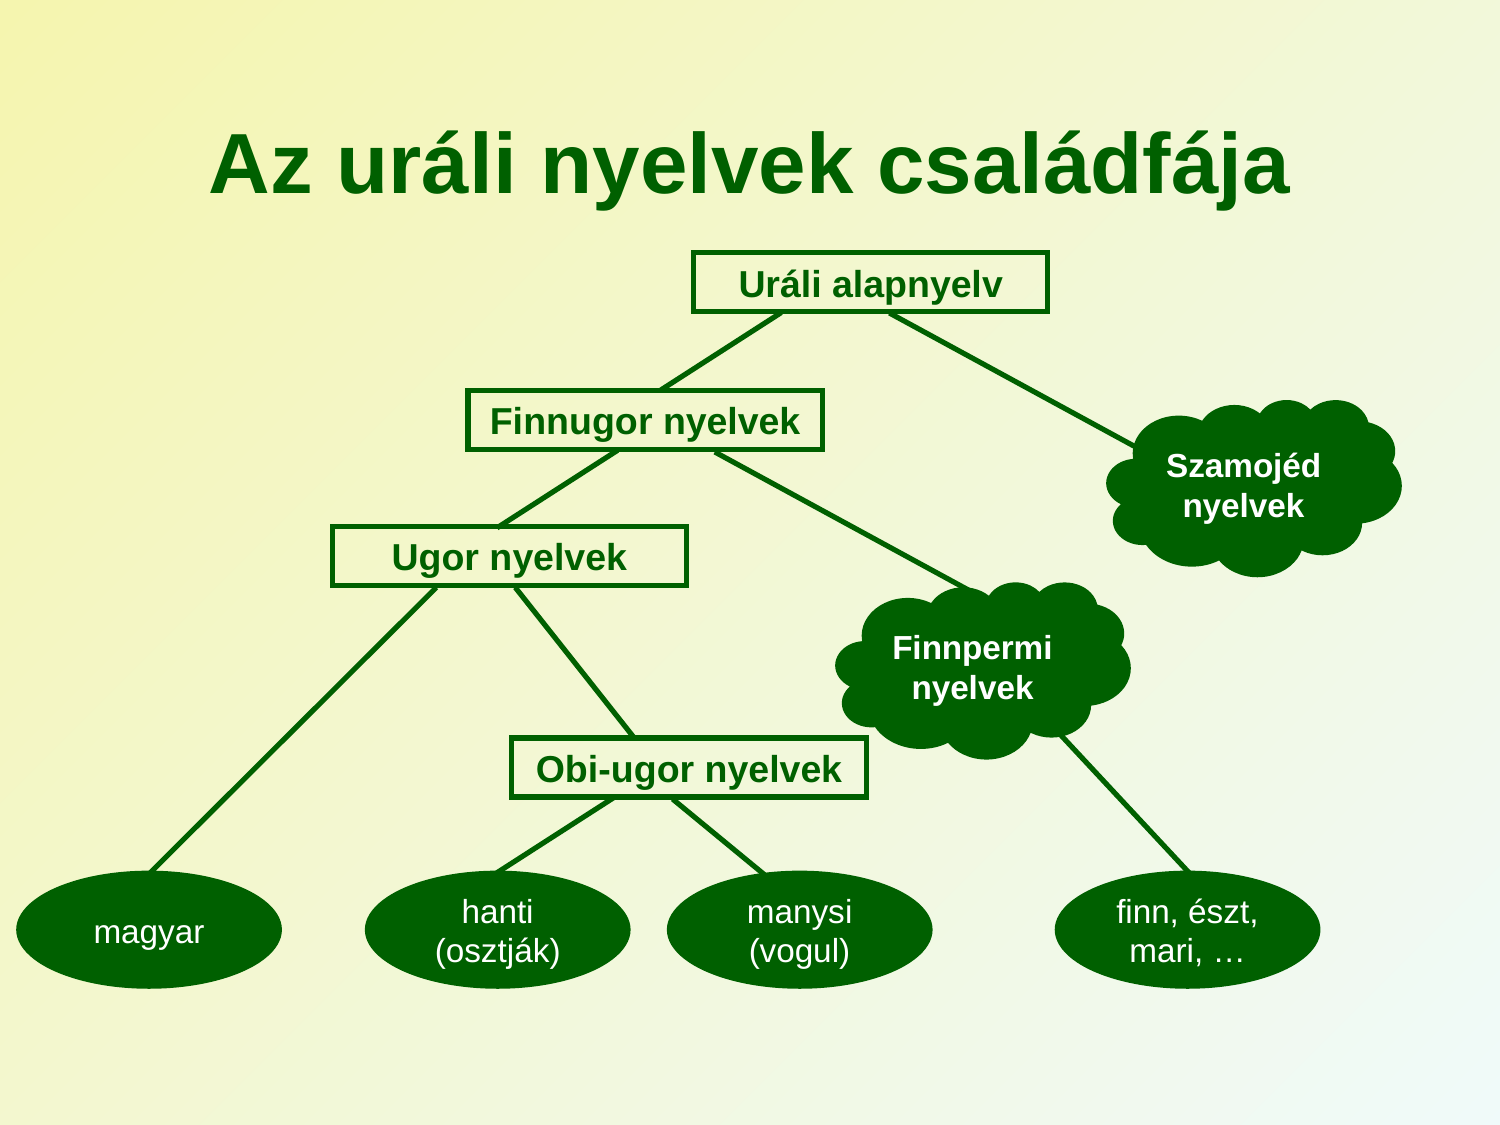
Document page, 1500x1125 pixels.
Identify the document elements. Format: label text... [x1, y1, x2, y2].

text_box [660, 312, 782, 391]
text_box Obi-ugor nyelvek [511, 737, 867, 798]
text_box manysi (vogul) [665, 869, 934, 990]
text_box Uráli alapnyelv [693, 252, 1049, 313]
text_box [714, 451, 1004, 609]
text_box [134, 587, 437, 889]
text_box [497, 450, 618, 528]
title Az uráli nyelvek családfája [103, 56, 1397, 275]
text_box Szamojéd nyelvek [1105, 399, 1403, 579]
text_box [672, 798, 785, 892]
text_box Finnugor nyelvek [467, 389, 823, 450]
text_box hanti (osztják) [363, 869, 632, 990]
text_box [889, 312, 1179, 470]
text_box Ugor nyelvek [331, 525, 687, 586]
text_box magyar [15, 870, 283, 990]
text_box finn, észt, mari, … [1053, 870, 1322, 990]
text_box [515, 587, 635, 738]
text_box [1050, 724, 1207, 892]
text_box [494, 797, 615, 875]
text_box Finnperminyelvek [834, 581, 1132, 761]
